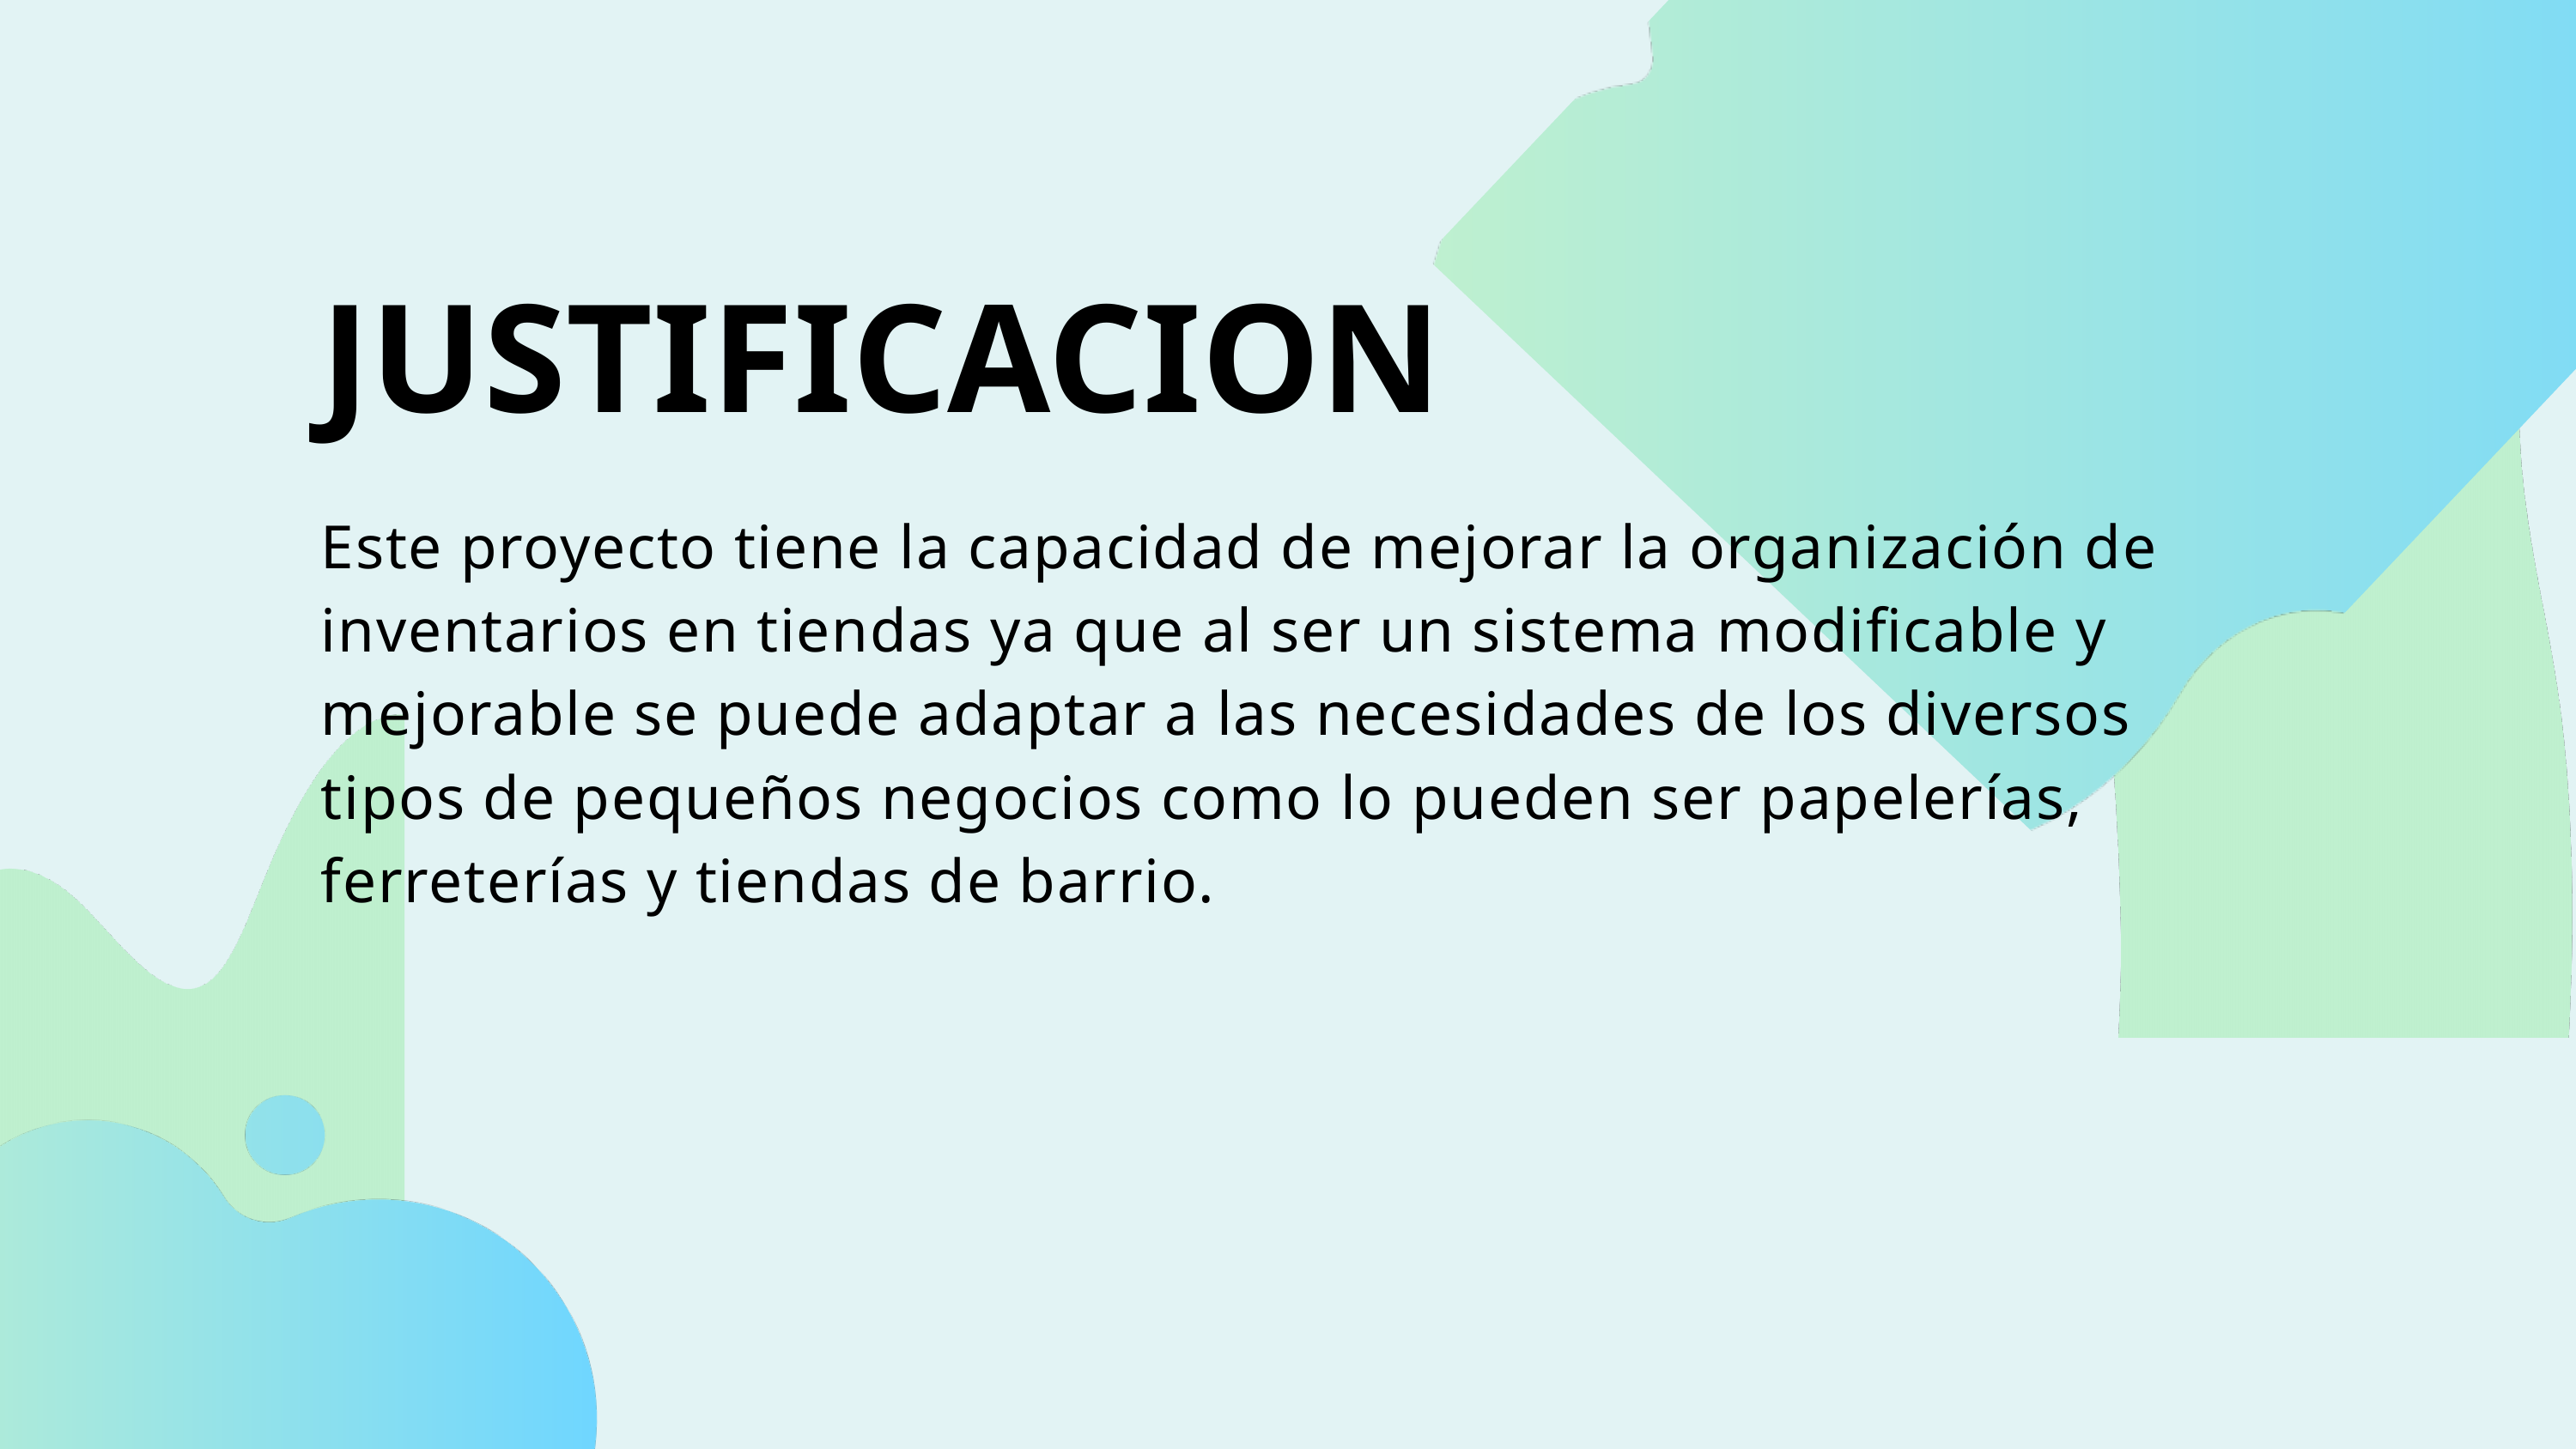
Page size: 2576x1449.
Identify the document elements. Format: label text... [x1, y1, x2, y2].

text_box Este proyecto tiene la capacidad de mejorar la organización de inventarios en tiendas ya que al ser un sistema modificable y mejorable se puede adaptar a las necesidades de los diversos tipos de pequeños negocios como lo pueden ser papelerías, ferreterías y tiendas de barrio. [321, 497, 2255, 915]
text_box [1425, 0, 2576, 708]
text_box [0, 1094, 599, 1449]
text_box JUSTIFICACION [321, 309, 1482, 443]
text_box [2096, 370, 2576, 1038]
text_box [0, 705, 405, 1094]
